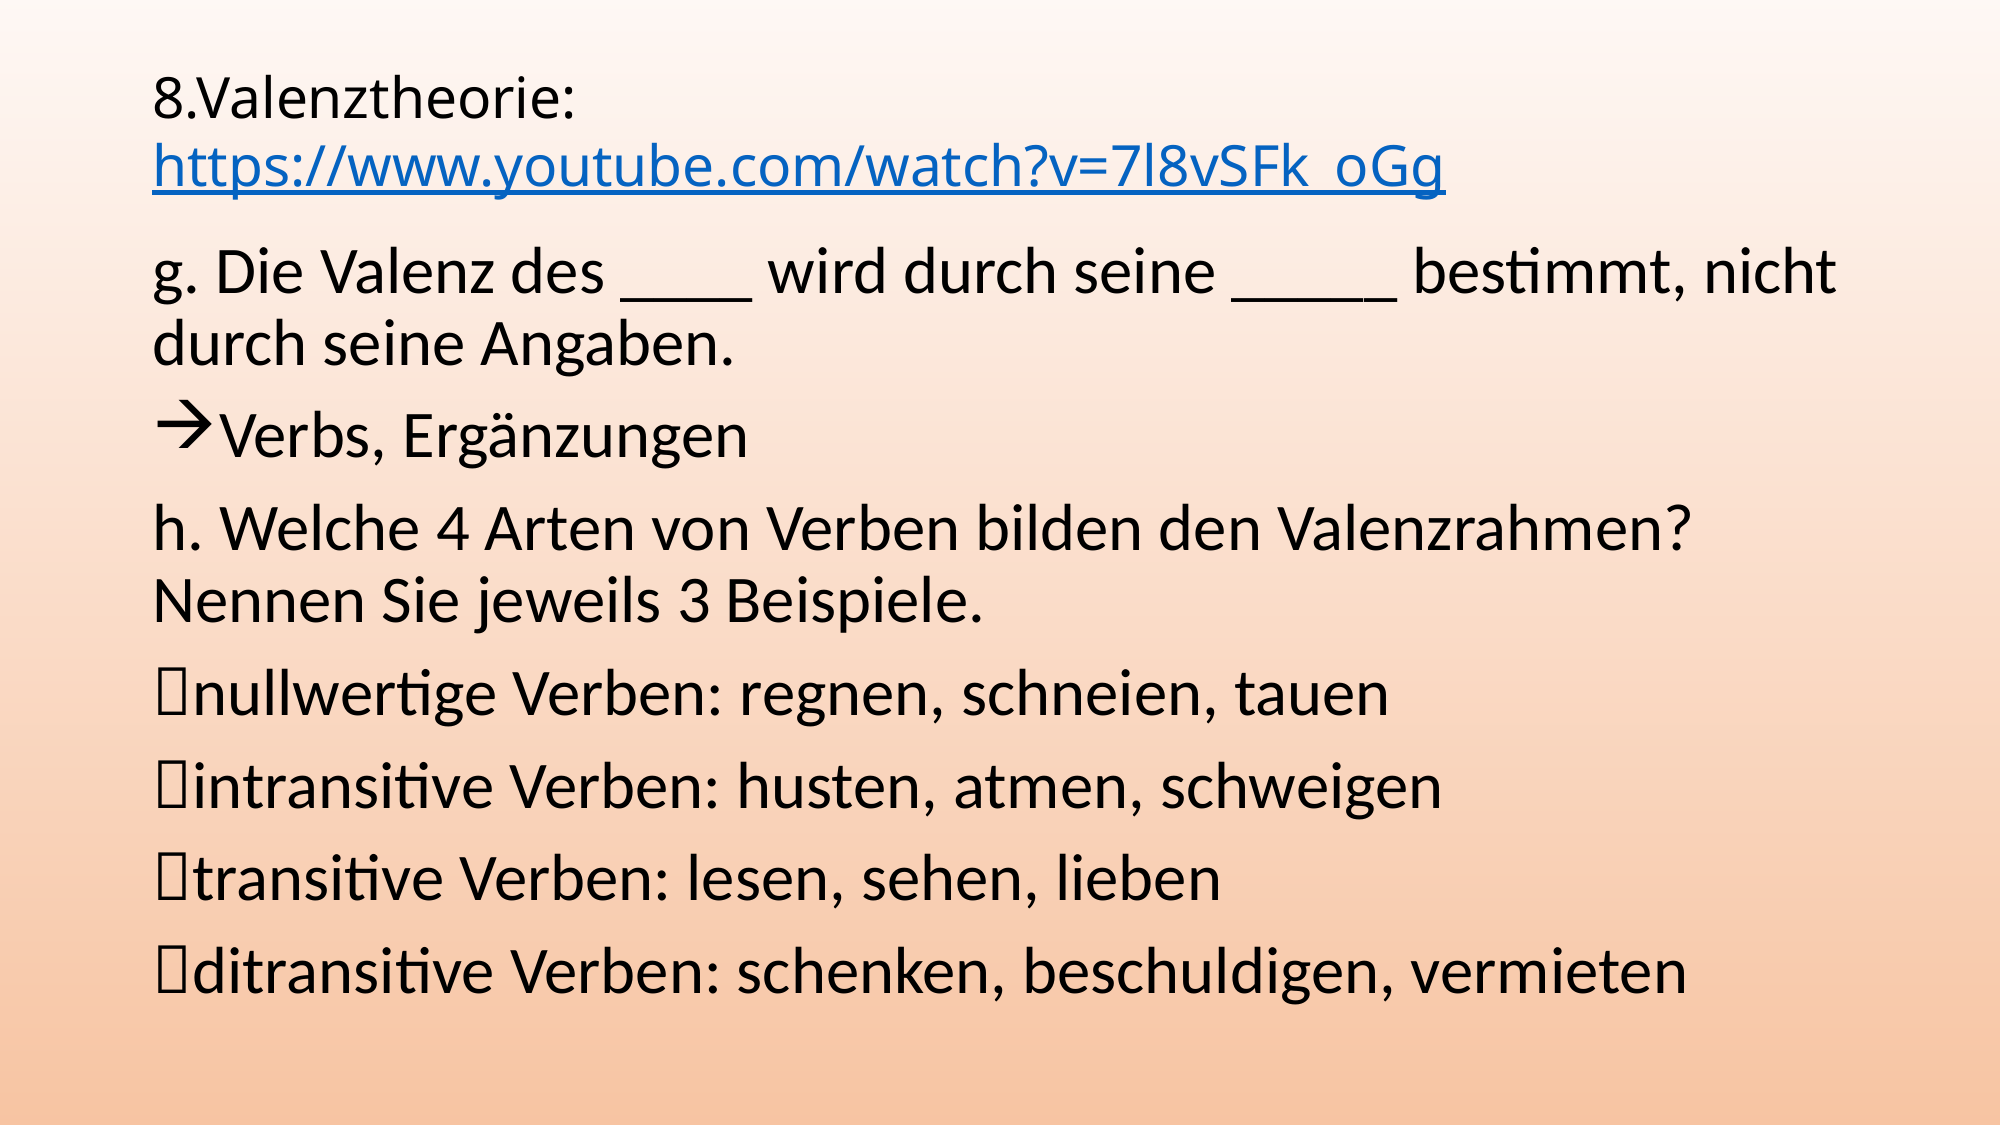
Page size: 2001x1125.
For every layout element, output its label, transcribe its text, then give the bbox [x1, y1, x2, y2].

list g. Die Valenz des ____ wird durch seine _____ bestimmt, nicht durch seine Angaben. Verbs, Ergänzungen h. Welche 4 Arten von Verben bilden den Valenzrahmen? Nennen Sie jeweils 3 Beispiele. nullwertige Verben: regnen, schneien, tauen intransitive Verben: husten, atmen, schweigen transitive Verben: lesen, sehen, lieben ditransitive Verben: schenken, beschuldigen, vermieten [137, 228, 1863, 1014]
title 8.Valenztheorie: https://www.youtube.com/watch?v=7l8vSFk_oGg [137, 59, 1863, 228]
